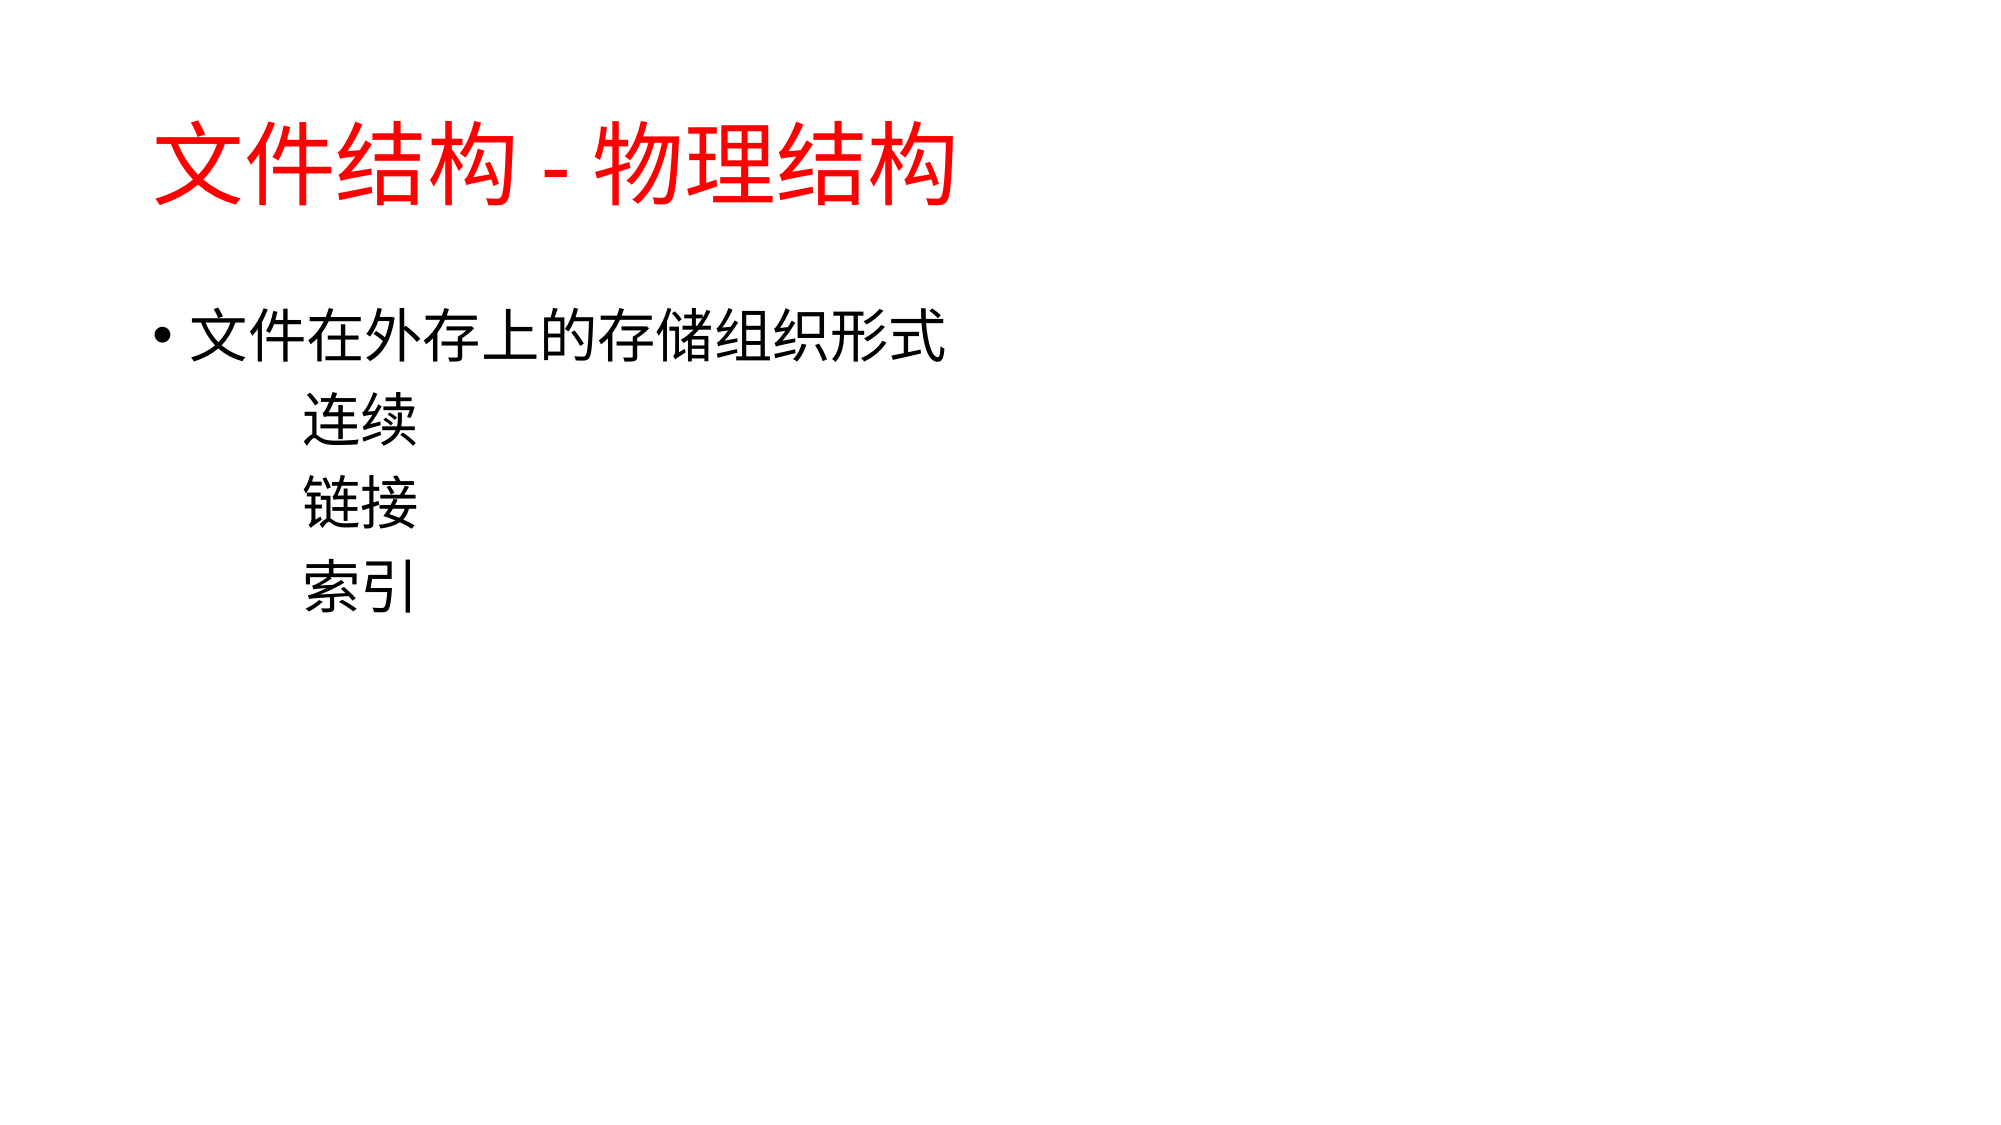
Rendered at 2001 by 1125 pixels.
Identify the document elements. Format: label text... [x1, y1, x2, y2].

title 文件结构-物理结构 [137, 59, 1863, 278]
list 文件在外存上的存储组织形式 连续 链接 索引 [137, 299, 1863, 1014]
